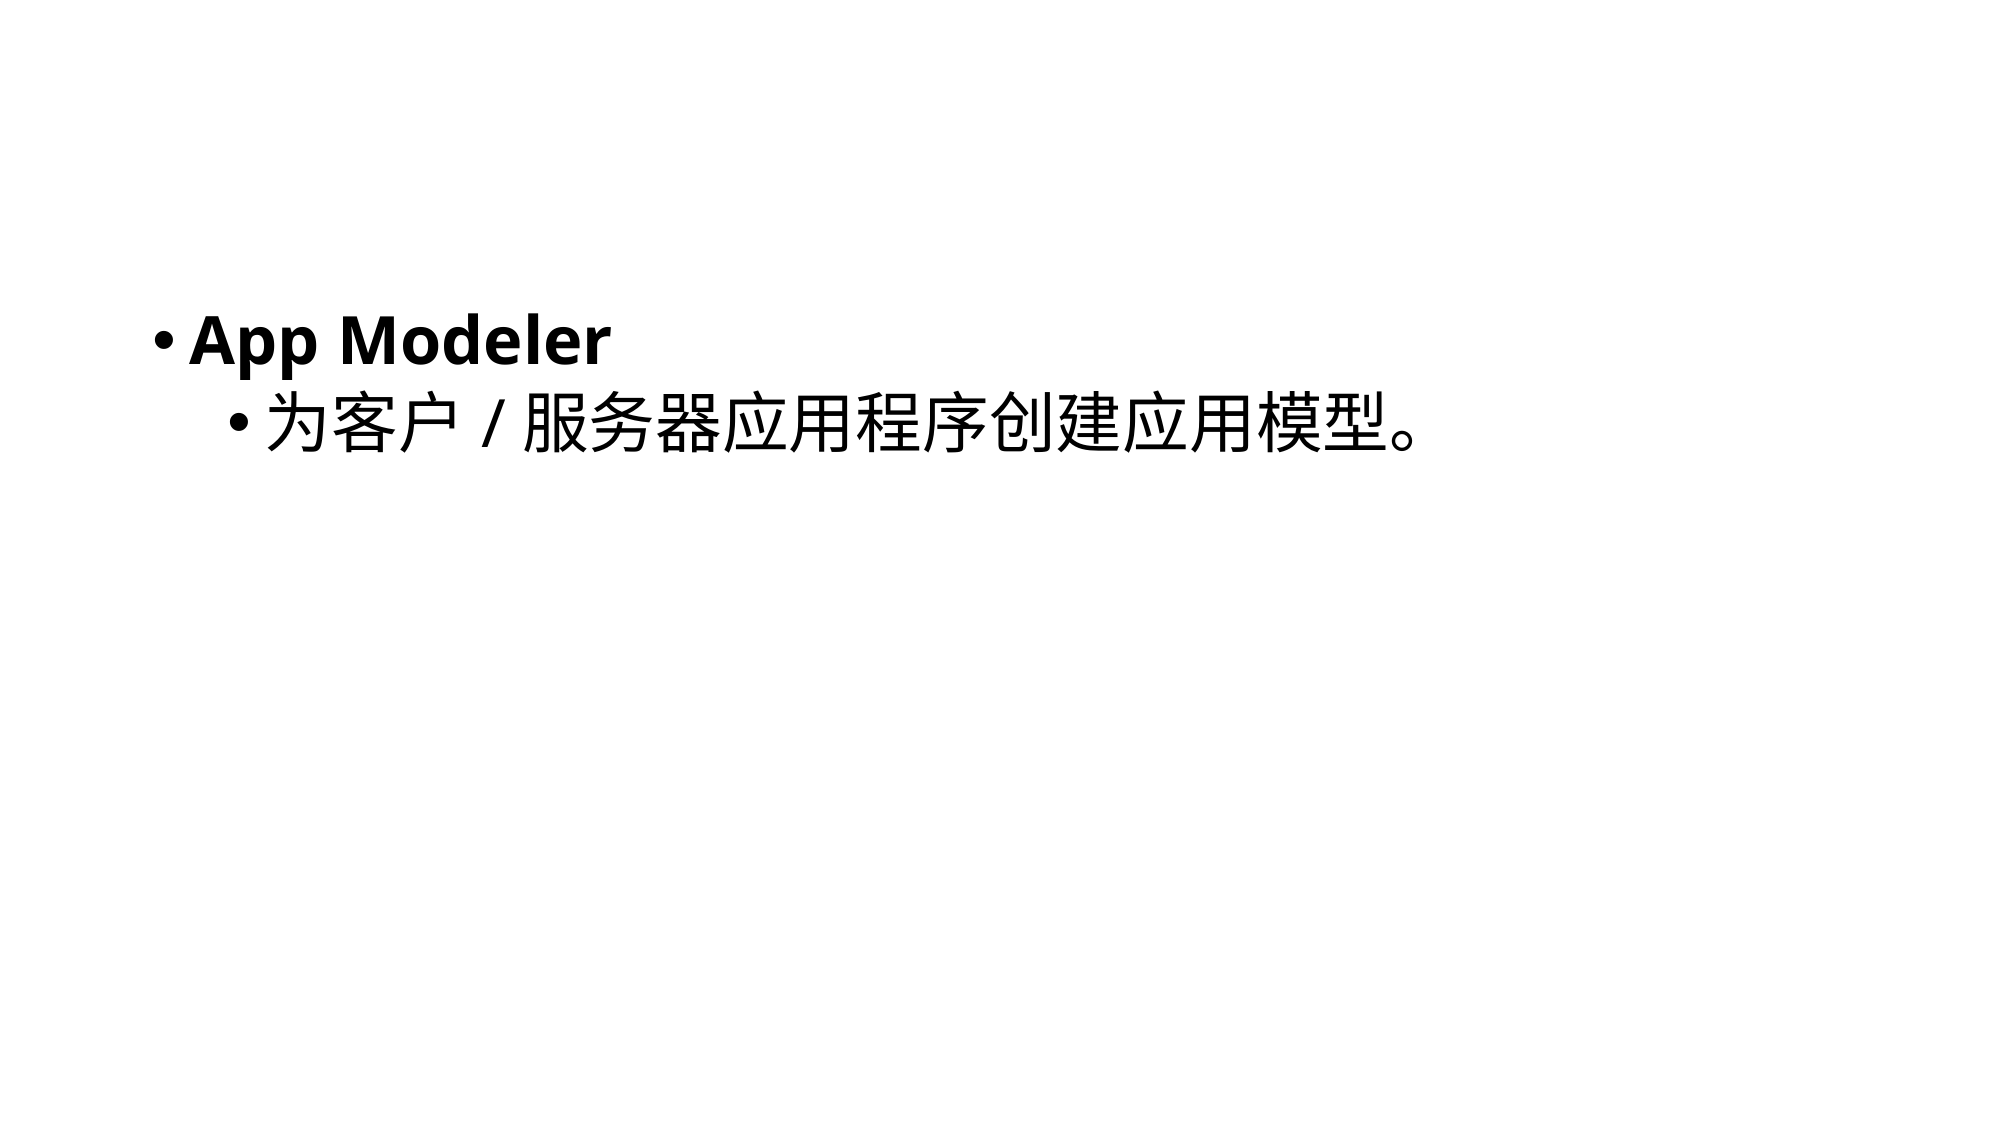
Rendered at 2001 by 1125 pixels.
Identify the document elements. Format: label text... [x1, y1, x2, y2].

list App Modeler 为客户/服务器应用程序创建应用模型。 [137, 299, 1863, 1014]
